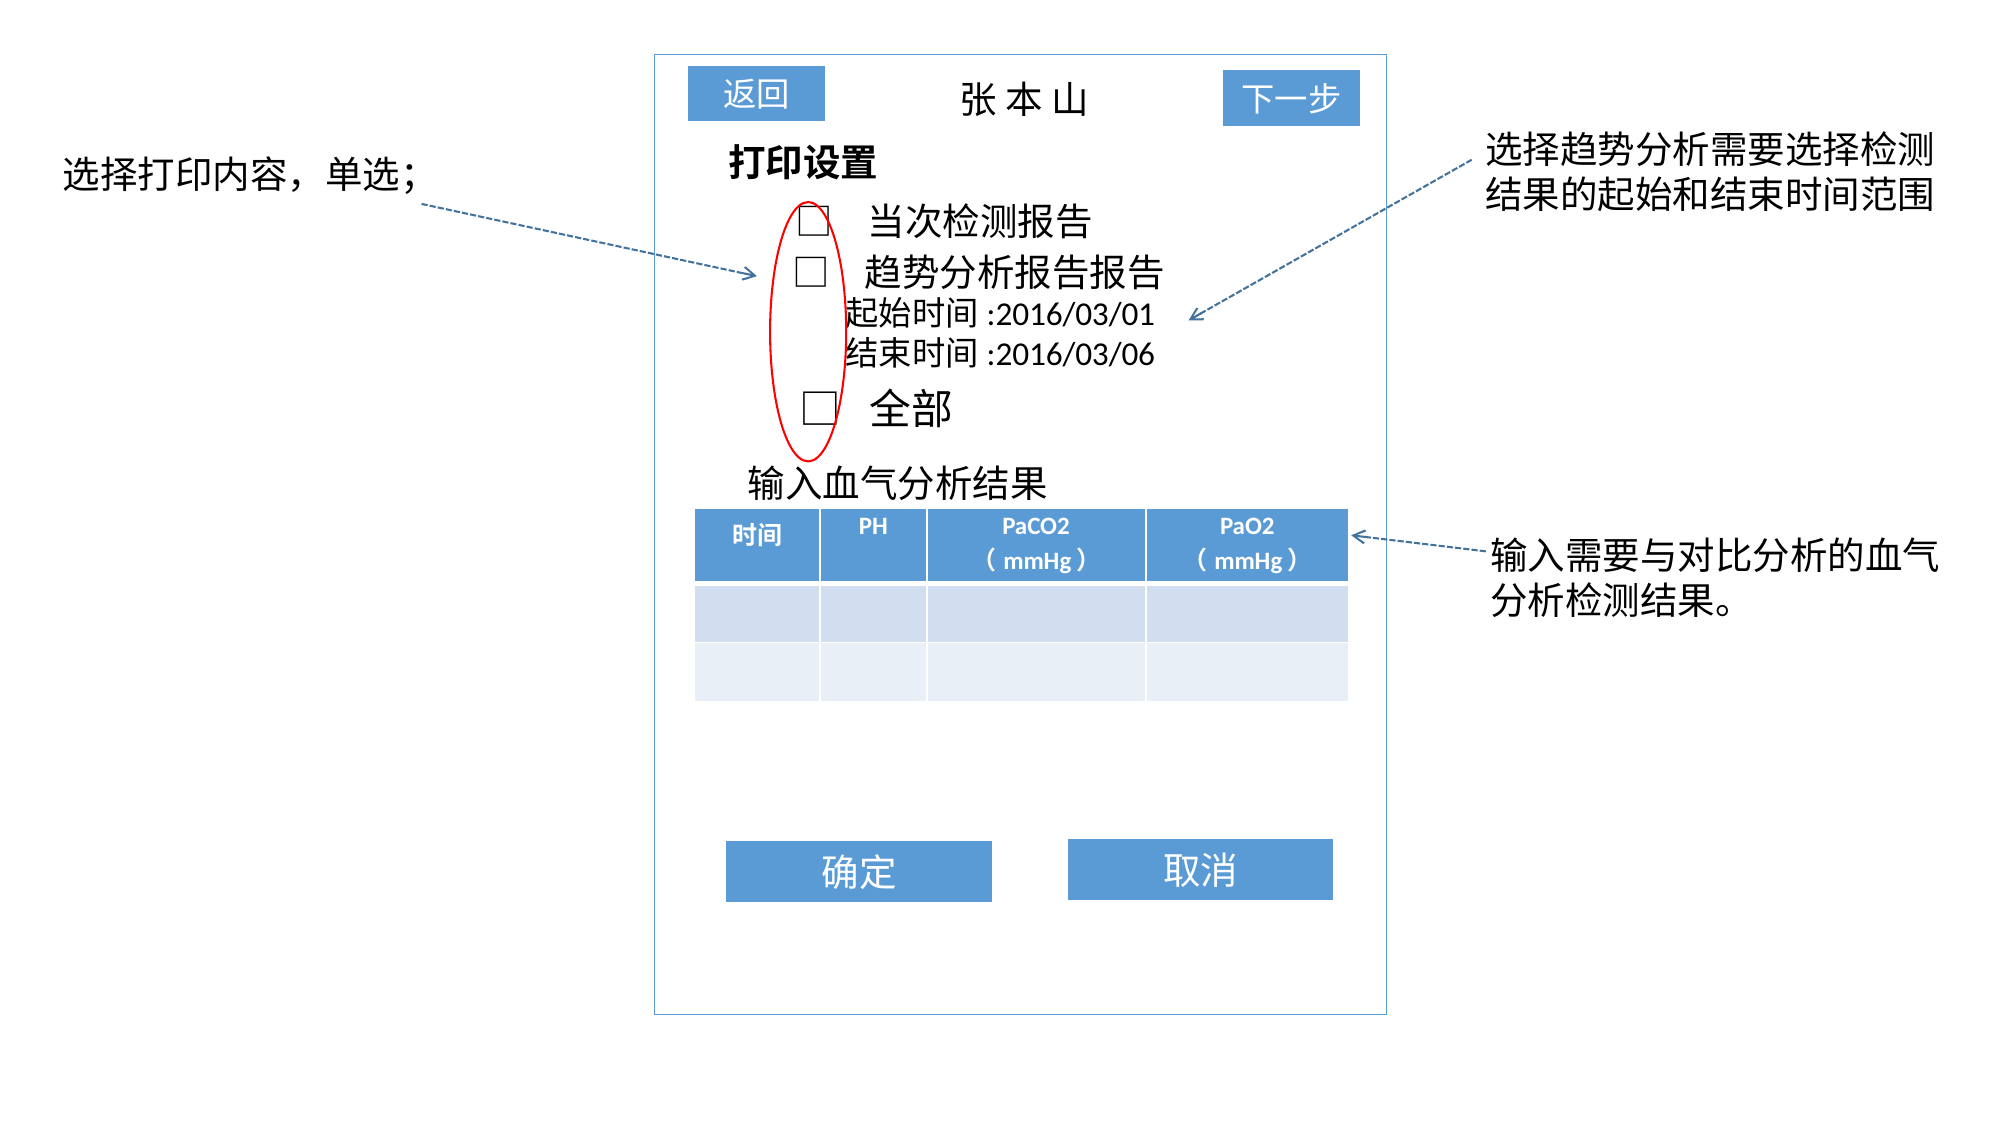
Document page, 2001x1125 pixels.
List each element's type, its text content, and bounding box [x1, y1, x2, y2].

text_box □ 当次检测报告 [781, 190, 1188, 241]
table_cell [1147, 586, 1348, 642]
table_header PH [821, 512, 926, 581]
text_box 取消 [1068, 839, 1333, 900]
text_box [421, 203, 757, 277]
table_header PaO2 （mmHg） [1147, 509, 1348, 581]
text_box 打印设置 [713, 131, 911, 191]
table_cell [821, 586, 926, 642]
table_cell [695, 586, 819, 642]
text_box [769, 200, 848, 463]
text_box 选择打印内容，单选； [48, 143, 561, 204]
text_box □ 全部 [831, 375, 1285, 440]
text_box 输入血气分析结果 [733, 452, 1268, 512]
table_cell [928, 643, 1145, 701]
text_box 确定 [726, 841, 992, 902]
table_header PaCO2 （mmHg） [928, 512, 1145, 581]
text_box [1188, 159, 1472, 321]
table_cell [821, 643, 926, 701]
table_cell [1147, 643, 1348, 701]
text_box □ 趋势分析报告报告 [837, 241, 1188, 284]
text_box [1351, 535, 1486, 552]
text_box [654, 54, 1387, 1015]
text_box 起始时间:2016/03/01 结束时间:2016/03/06 [845, 284, 1353, 380]
text_box 输入需要与对比分析的血气分析检测结果。 [1475, 524, 1988, 630]
table_header 时间 [695, 509, 819, 581]
text_box 返回 [688, 66, 825, 121]
text_box 张 本 山 [944, 68, 1120, 128]
table_cell [695, 643, 819, 701]
table_cell [928, 586, 1145, 642]
text_box 下一步 [1223, 70, 1360, 126]
text_box 选择趋势分析需要选择检测结果的起始和结束时间范围 [1470, 118, 1983, 223]
